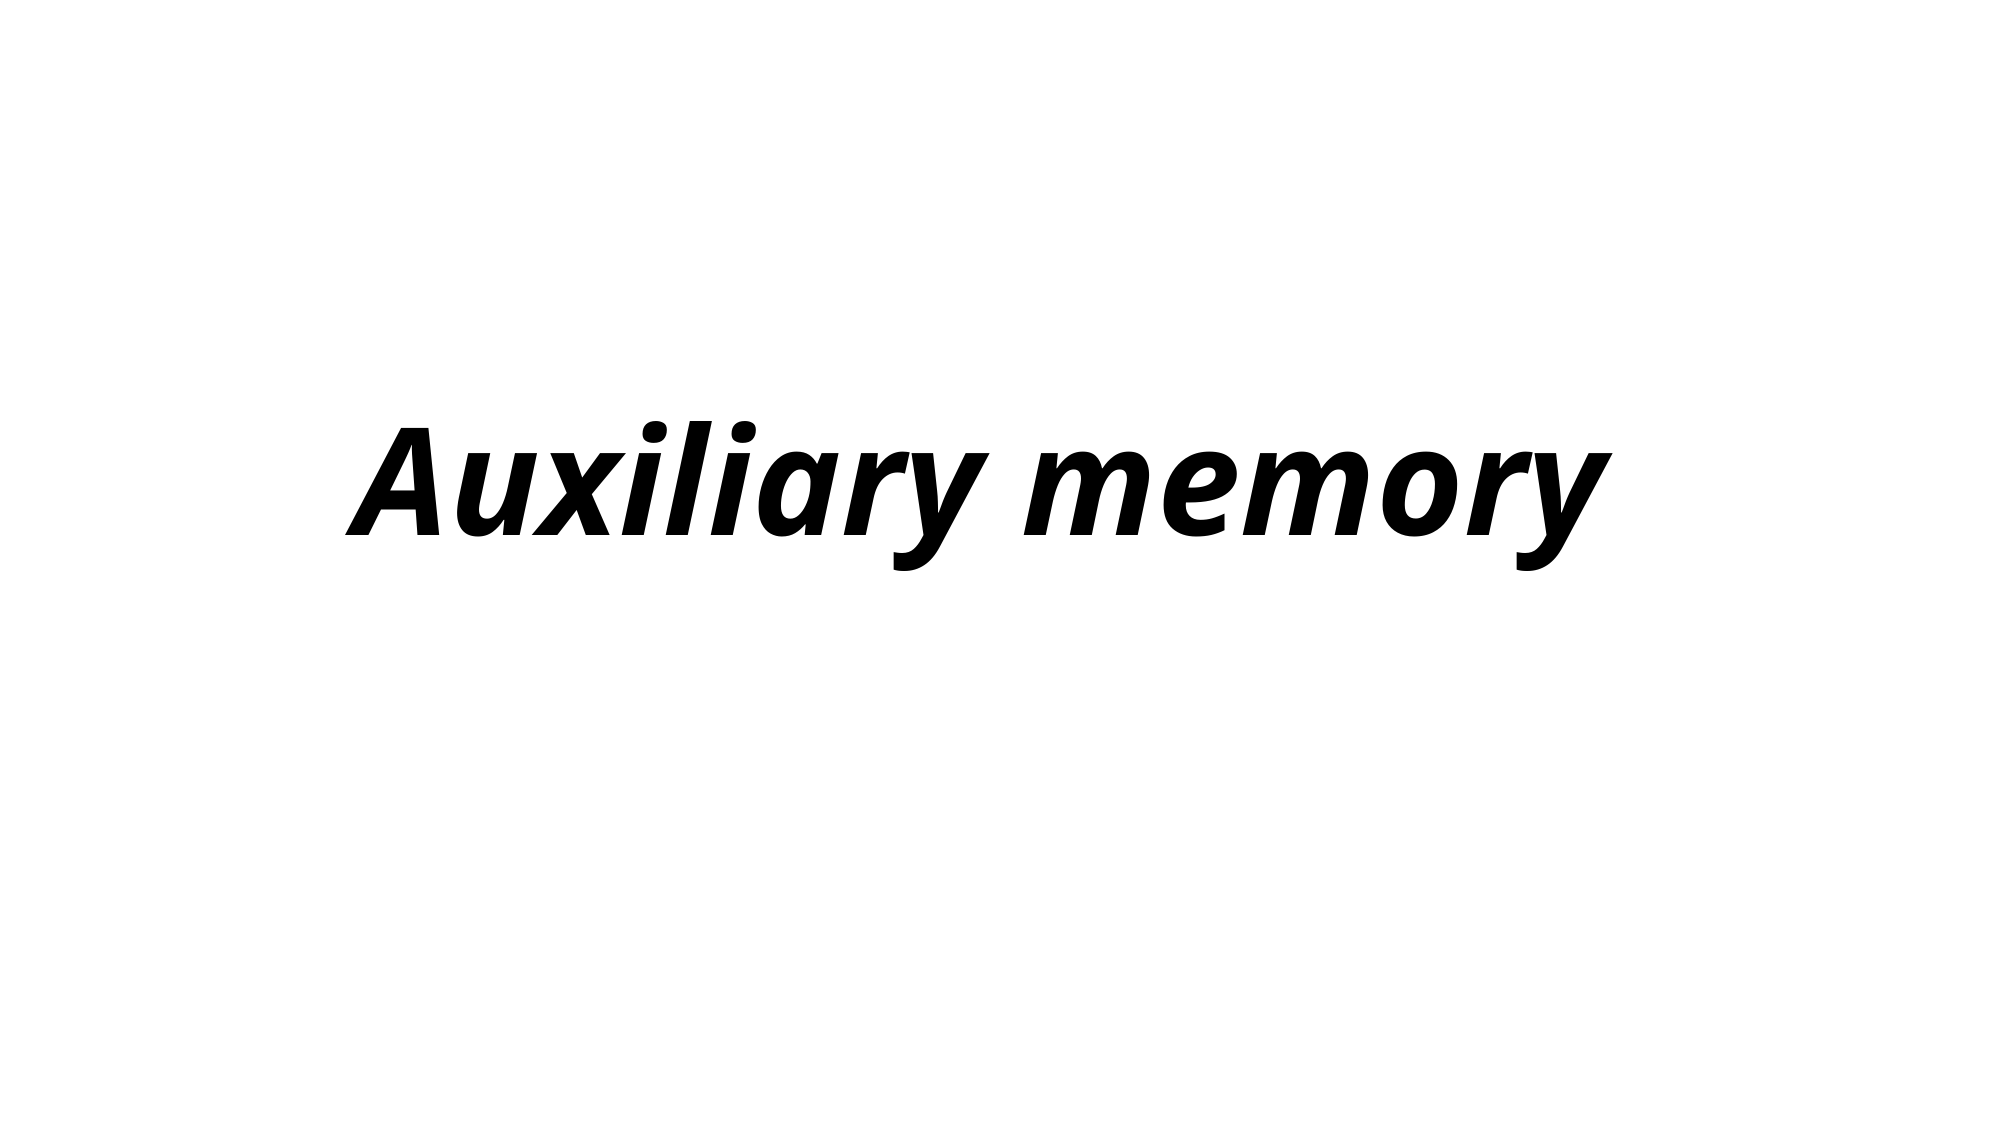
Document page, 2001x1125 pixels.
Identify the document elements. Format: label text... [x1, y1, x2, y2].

title Auxiliary memory [249, 184, 1750, 576]
